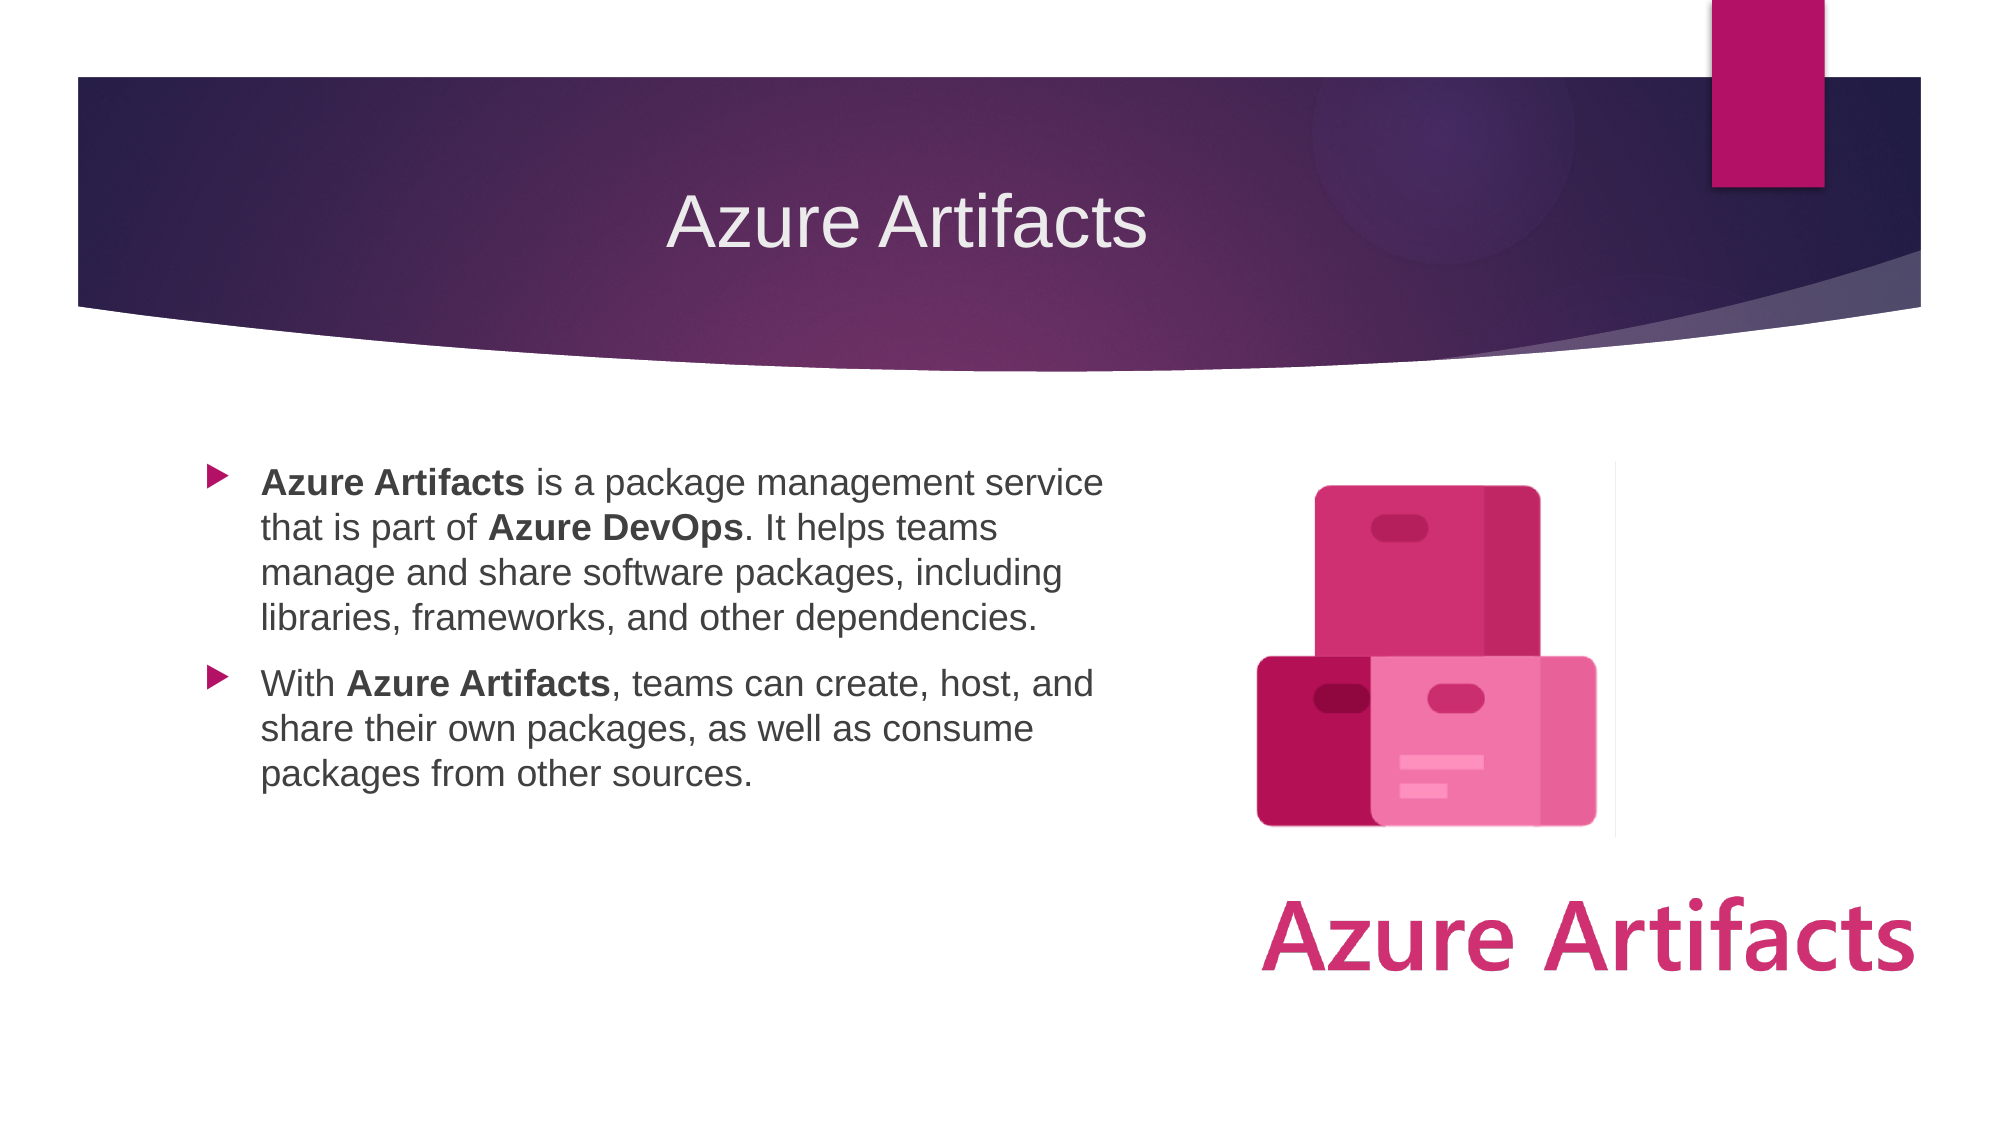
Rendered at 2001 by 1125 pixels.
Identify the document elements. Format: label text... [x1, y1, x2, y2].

picture [1239, 461, 1946, 979]
list Azure Artifacts is a package management service that is part of Azure DevOps. It helps teams manage and share software packages, including libraries, frameworks, and other dependencies. With Azure Artifacts, teams can create, host, and share their own packages, as well as consume packages from other sources. [189, 450, 1132, 1077]
title Azure Artifacts [189, 159, 1627, 276]
